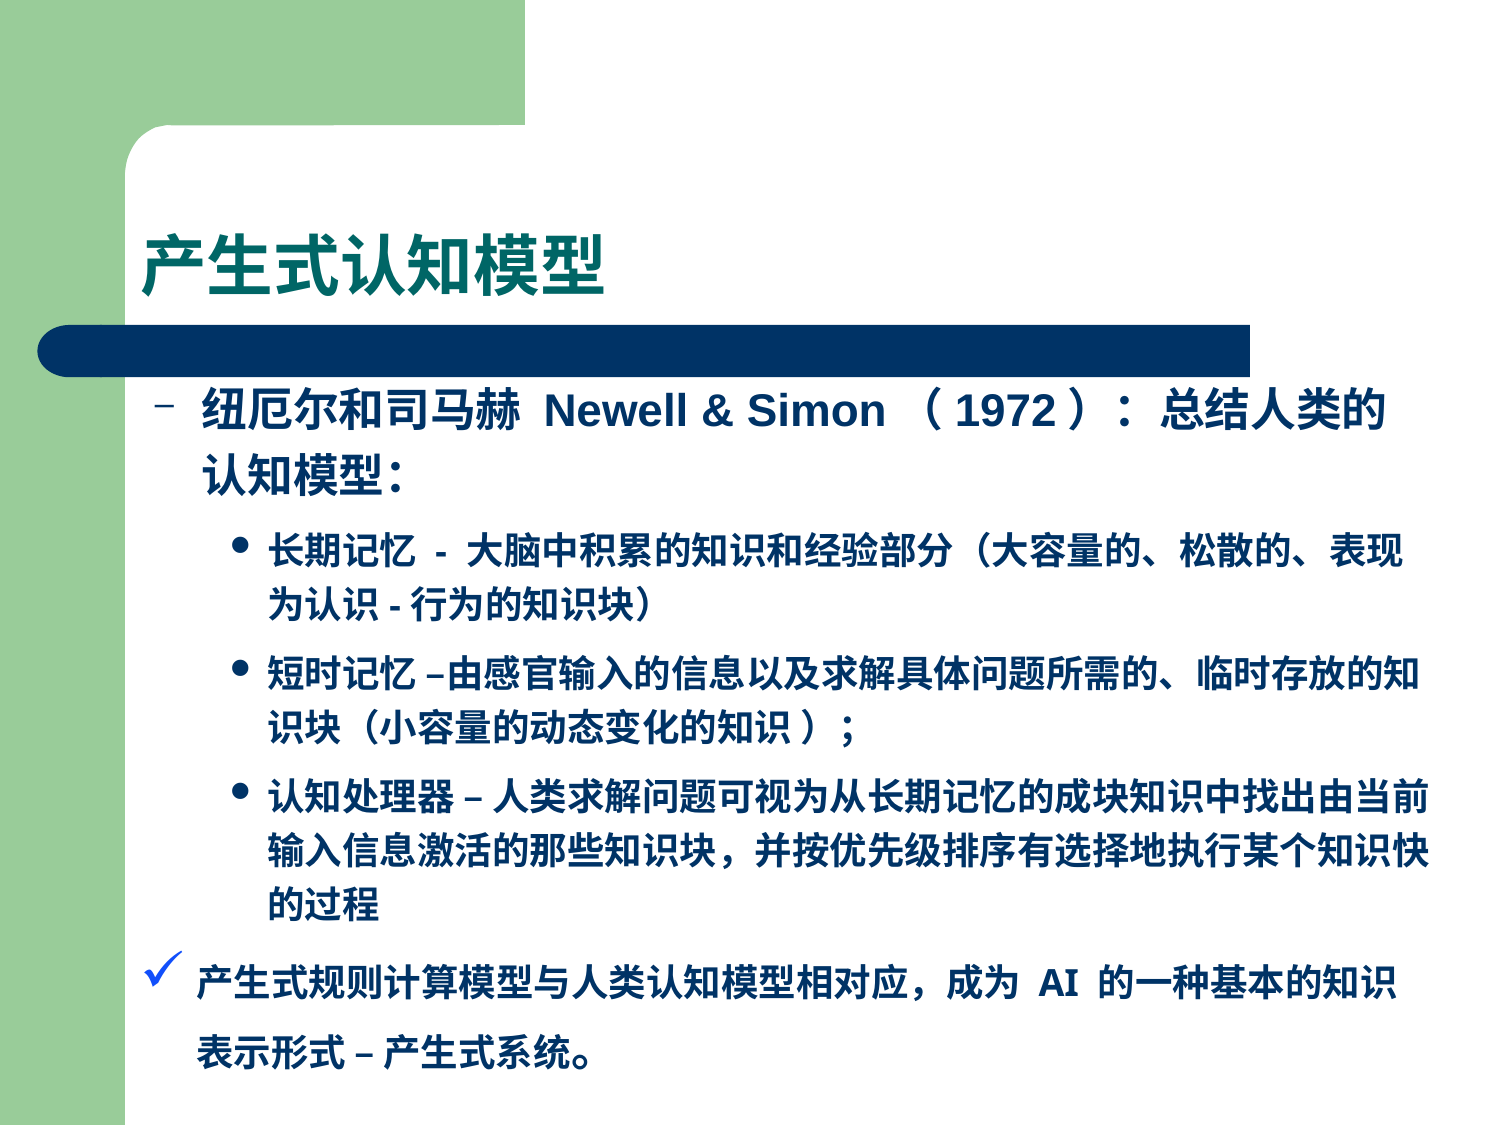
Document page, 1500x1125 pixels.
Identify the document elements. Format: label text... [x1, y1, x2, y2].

list 纽厄尔和司马赫 Newell & Simon（1972）：总结人类的认知模型： 长期记忆 - 大脑中积累的知识和经验部分（大容量的、松散的、表现为认识-行为的知识块） 短时记忆 –由感官输入的信息以及求解具体问题所需的、临时存放的知识块（小容量的动态变化的知识 ）； 认知处理器 – 人类求解问题可视为从长期记忆的成块知识中找出由当前输入信息激活的那些知识块，并按优先级排序有选择地执行某个知识快的过程 [64, 361, 1448, 1071]
text_box 产生式规则计算模型与人类认知模型相对应，成为 AI 的一种基本的知识表示形式 – 产生式系统。 [125, 937, 1437, 1083]
title 产生式认知模型 [124, 124, 1426, 313]
